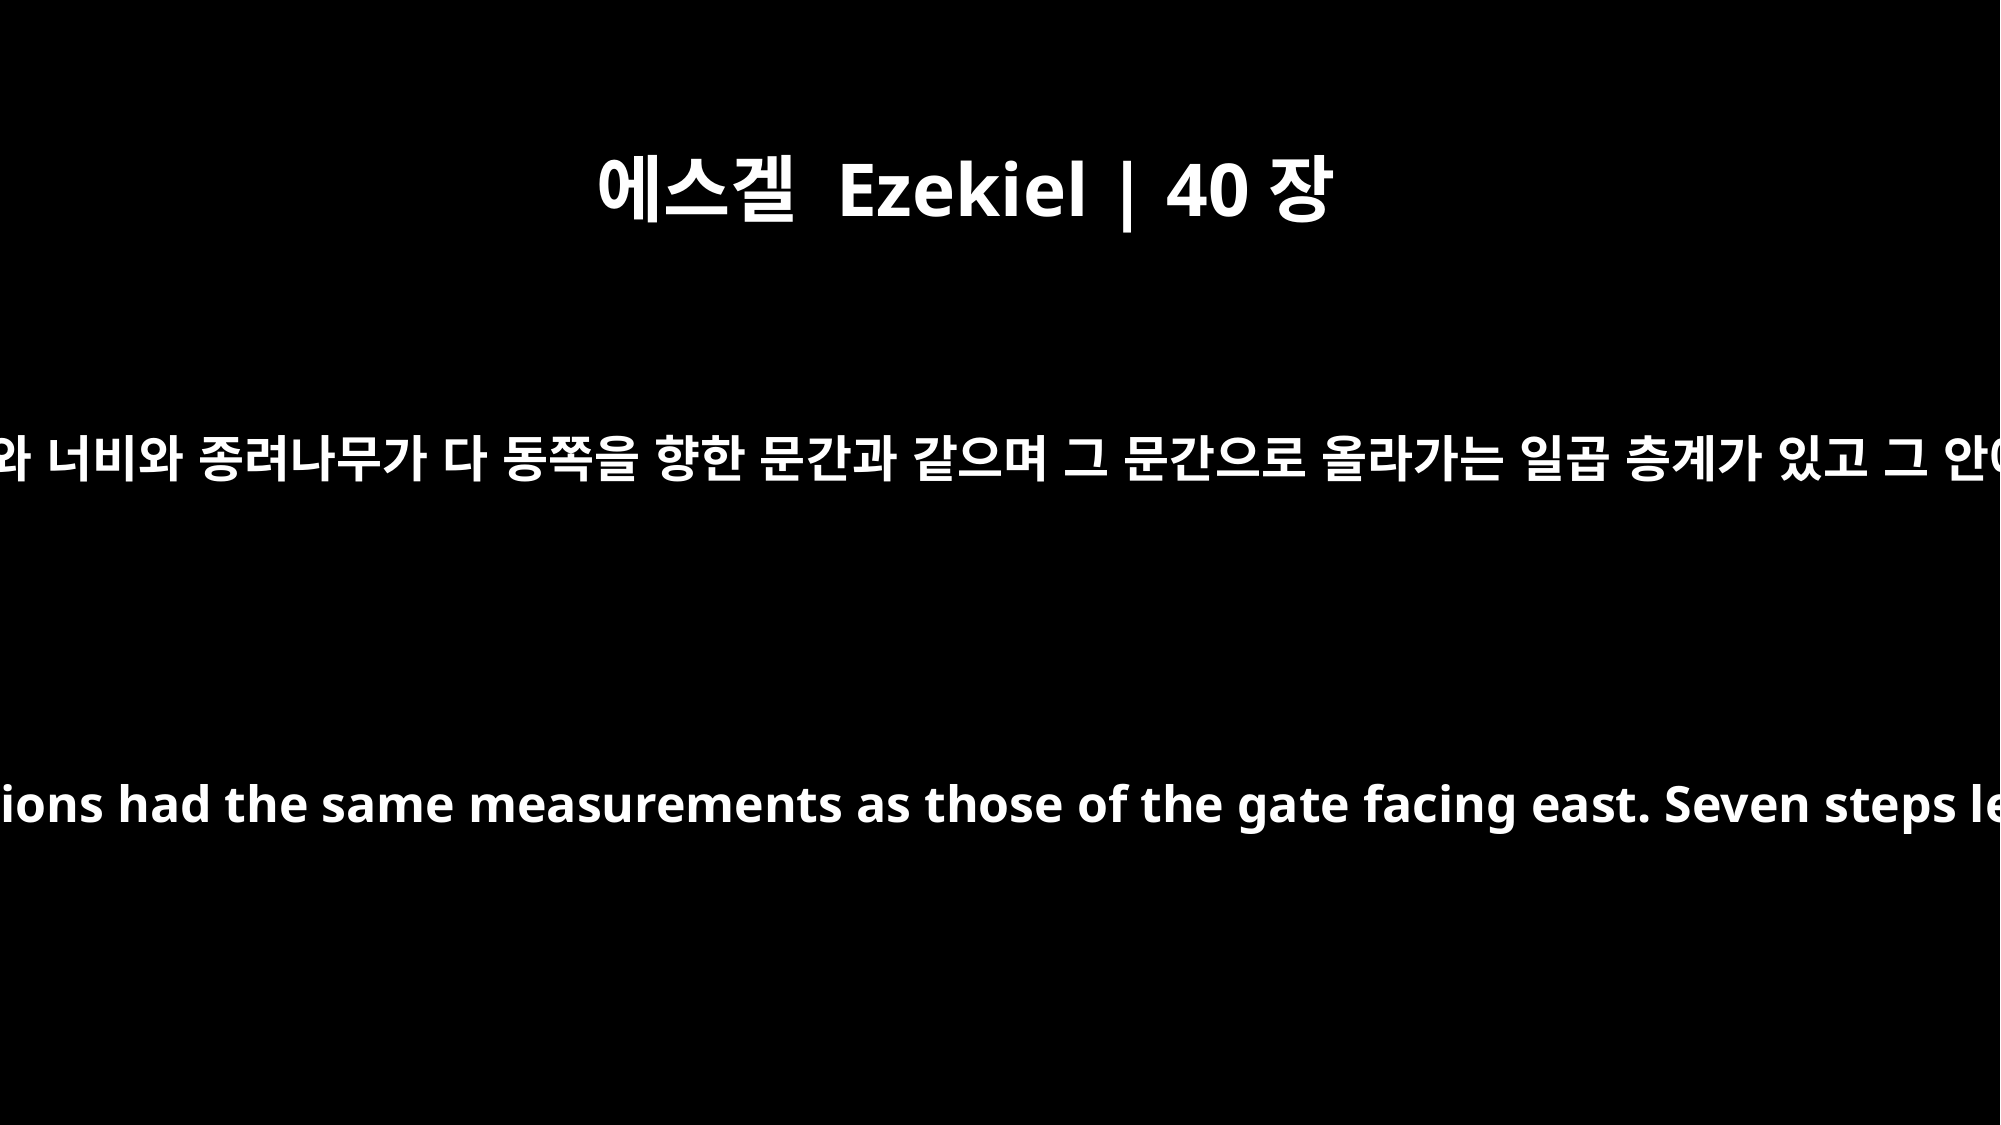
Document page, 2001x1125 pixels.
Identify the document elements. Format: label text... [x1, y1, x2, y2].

text_box 에스겔 Ezekiel | 40장 [581, 136, 1351, 239]
text_box Its openings, its portico and its palm tree decorations had the same measurements as those of the gate facing east. Seven steps led up to it, with its portico opposite them. [0, 764, 2000, 840]
text_box 22 그 창과 현관의 길이와 너비와 종려나무가 다 동쪽을 향한 문간과 같으며 그 문간으로 올라가는 일곱 층계가 있고 그 안에 현관이 있으며 [0, 359, 2000, 495]
